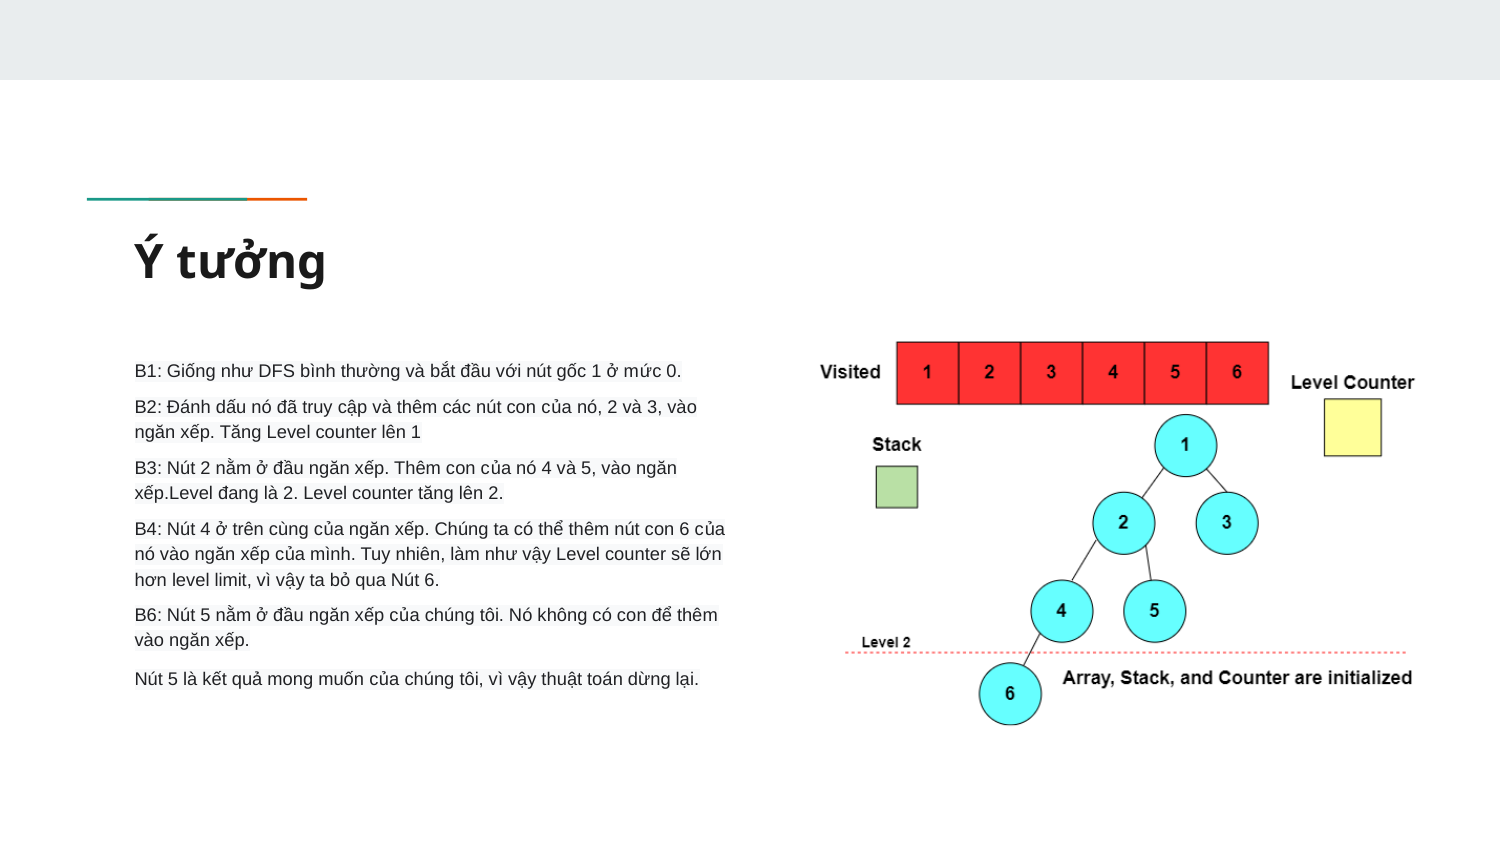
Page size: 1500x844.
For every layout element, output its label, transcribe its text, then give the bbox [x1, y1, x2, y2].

picture [774, 328, 1476, 764]
list B1: Giống như DFS bình thường và bắt đầu với nút gốc 1 ở mức 0. B2: Đánh dấu nó đã truy cập và thêm các nút con của nó, 2 và 3, vào ngăn xếp. Tăng Level counter lên 1 B3: Nút 2 nằm ở đầu ngăn xếp. Thêm con của nó 4 và 5, vào ngăn xếp.Level đang là 2. Level counter tăng lên 2. B4: Nút 4 ở trên cùng của ngăn xếp. Chúng ta có thể thêm nút con 6 của nó vào ngăn xếp của mình. Tuy nhiên, làm như vậy Level counter sẽ lớn hơn level limit, vì vậy ta bỏ qua Nút 6. B6: Nút 5 nằm ở đầu ngăn xếp của chúng tôi. Nó không có con để thêm vào ngăn xếp. Nút 5 là kết quả mong muốn của chúng tôi, vì vậy thuật toán dừng lại. [119, 341, 750, 712]
title Ý tưởng [119, 216, 1381, 305]
